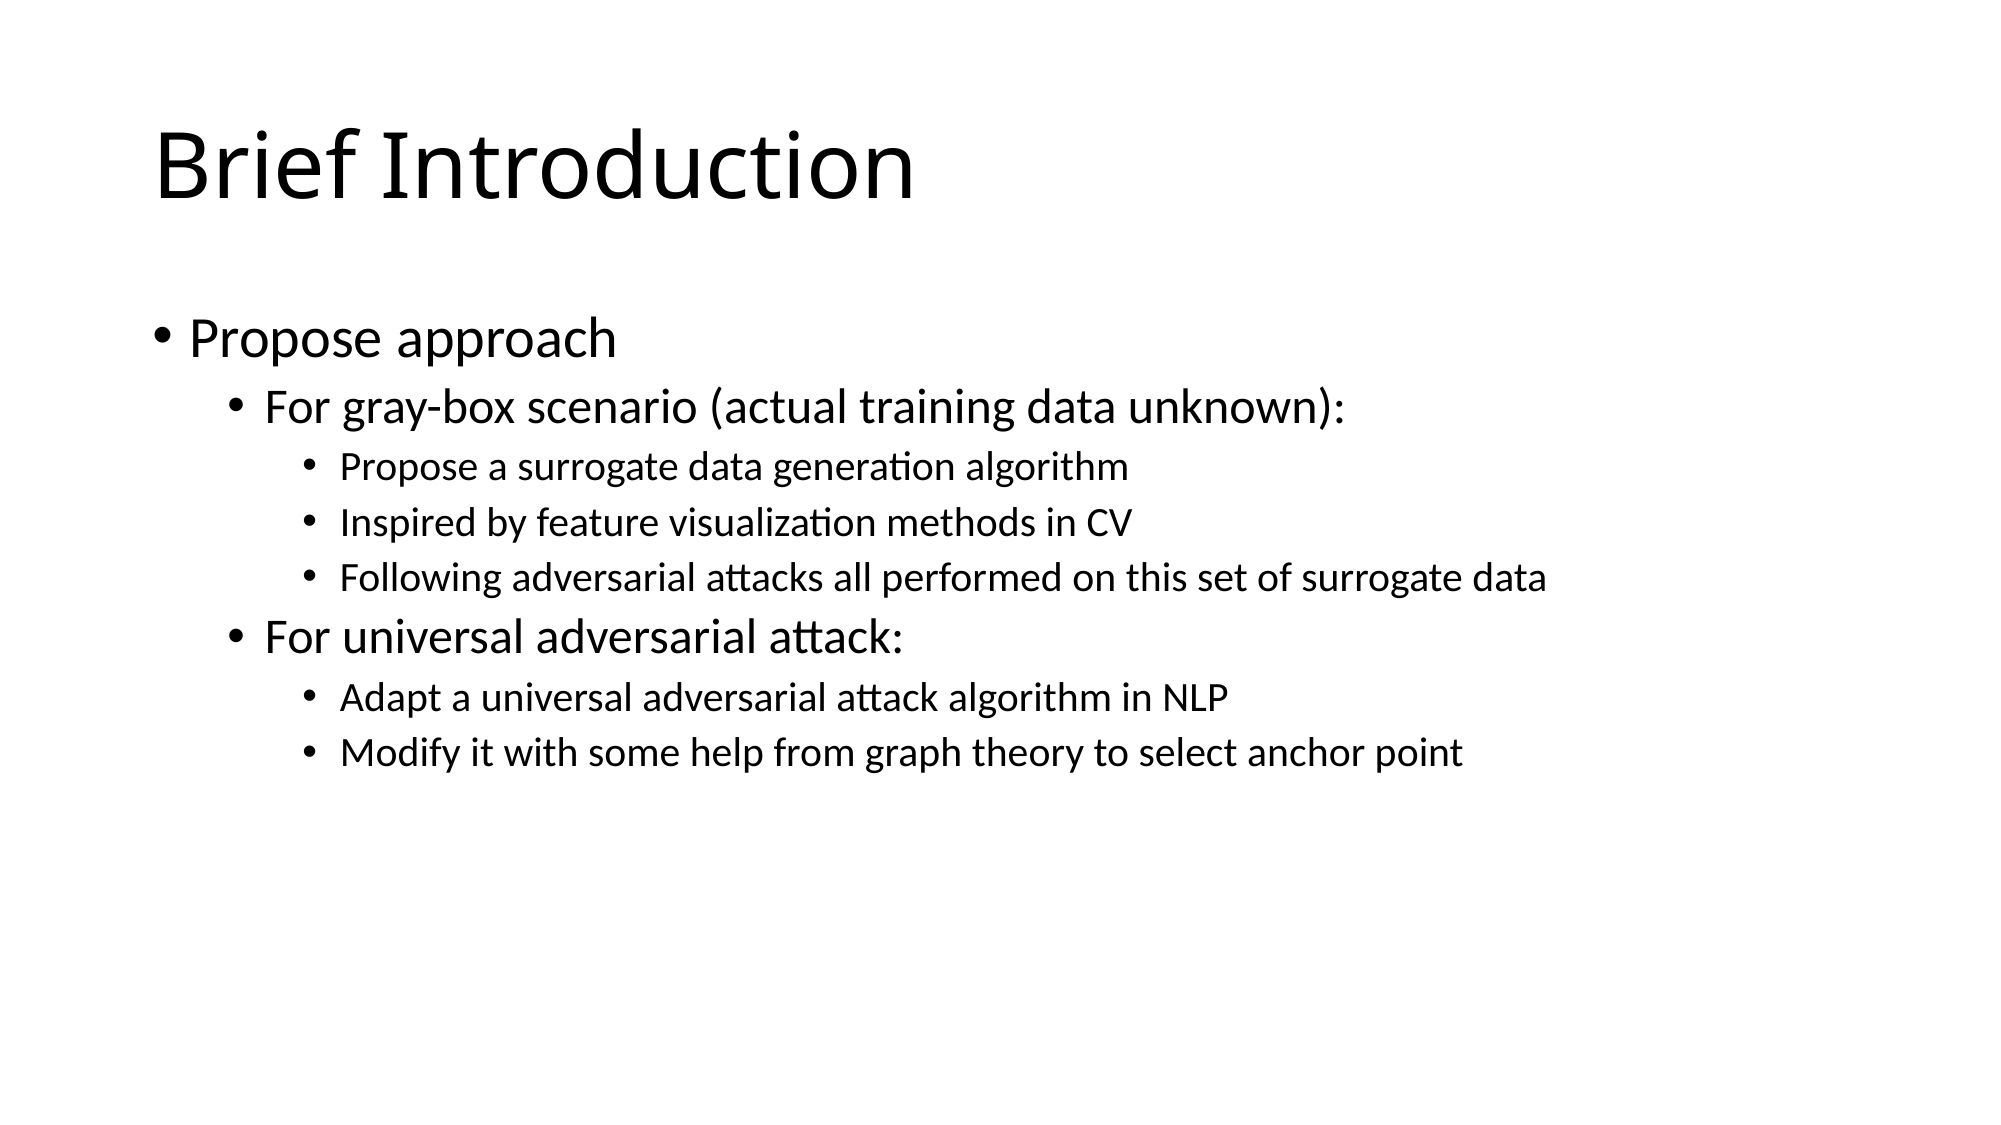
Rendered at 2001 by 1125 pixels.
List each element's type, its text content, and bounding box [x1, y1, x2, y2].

title Brief Introduction [137, 59, 1863, 278]
list Propose approach For gray-box scenario (actual training data unknown): Propose a surrogate data generation algorithm Inspired by feature visualization methods in CV Following adversarial attacks all performed on this set of surrogate data For universal adversarial attack: Adapt a universal adversarial attack algorithm in NLP Modify it with some help from graph theory to select anchor point [137, 299, 1863, 1014]
